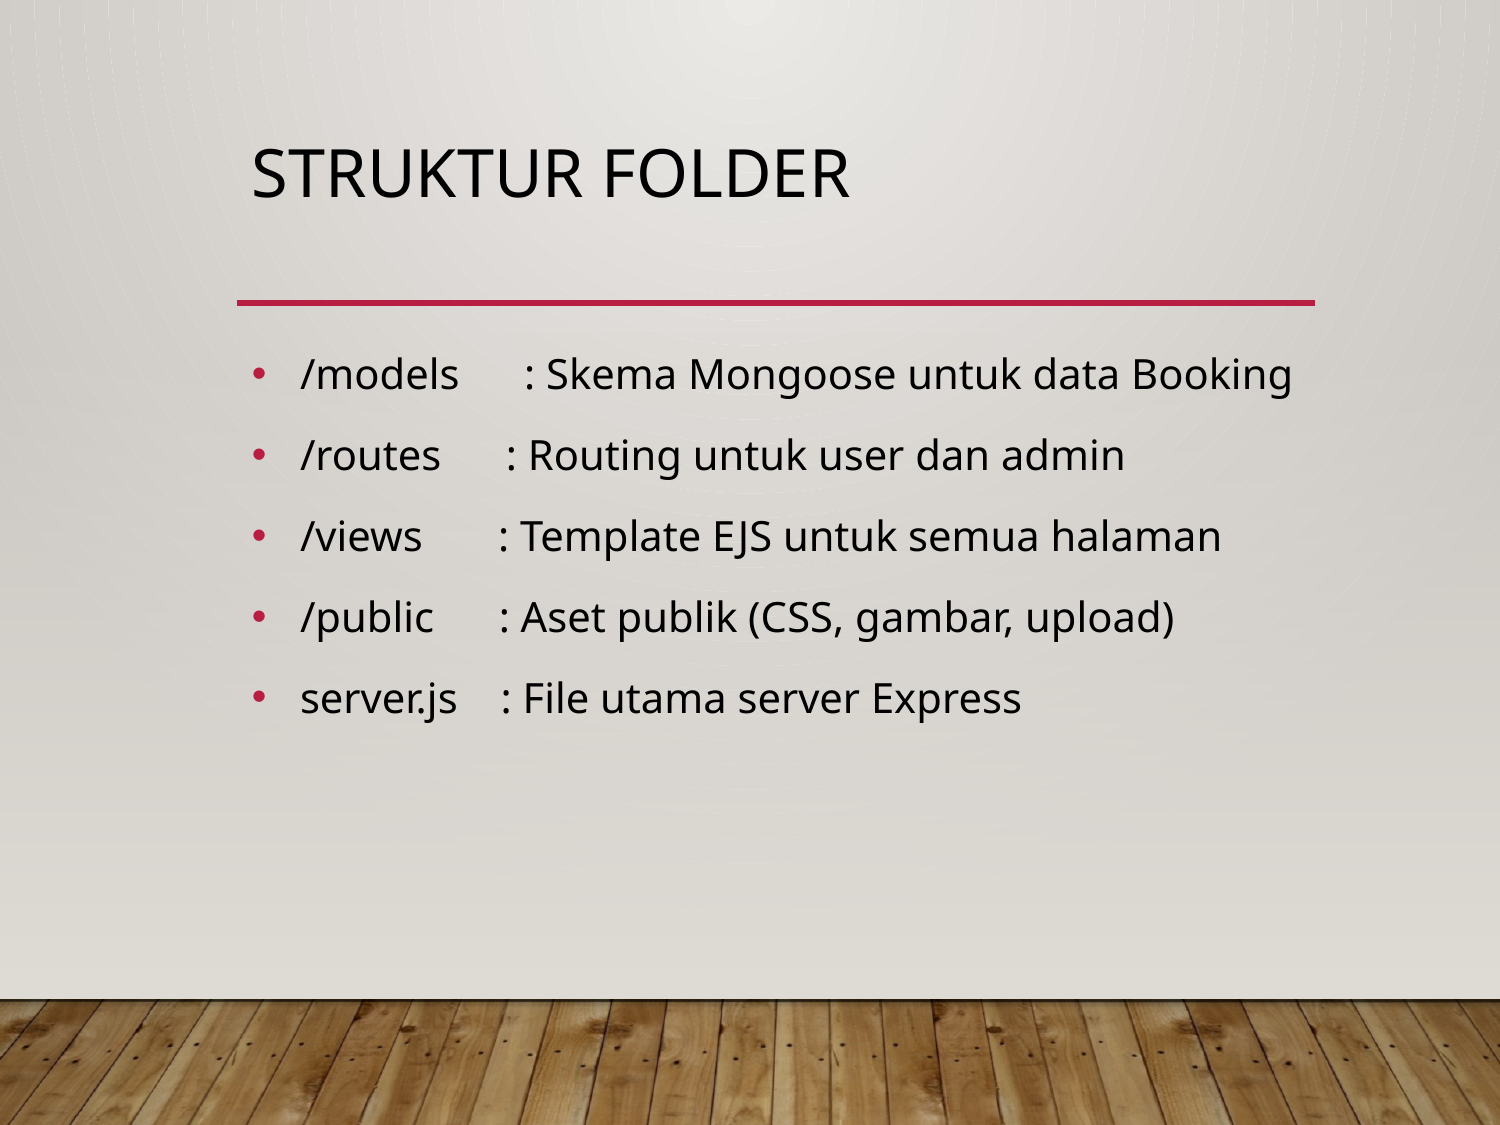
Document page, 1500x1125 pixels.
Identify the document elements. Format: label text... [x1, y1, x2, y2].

title Struktur Folder [236, 131, 1315, 305]
picture [0, 999, 1500, 1125]
list /models : Skema Mongoose untuk data Booking /routes : Routing untuk user dan admin /views : Template EJS untuk semua halaman /public : Aset publik (CSS, gambar, upload) server.js : File utama server Express [236, 330, 1315, 897]
